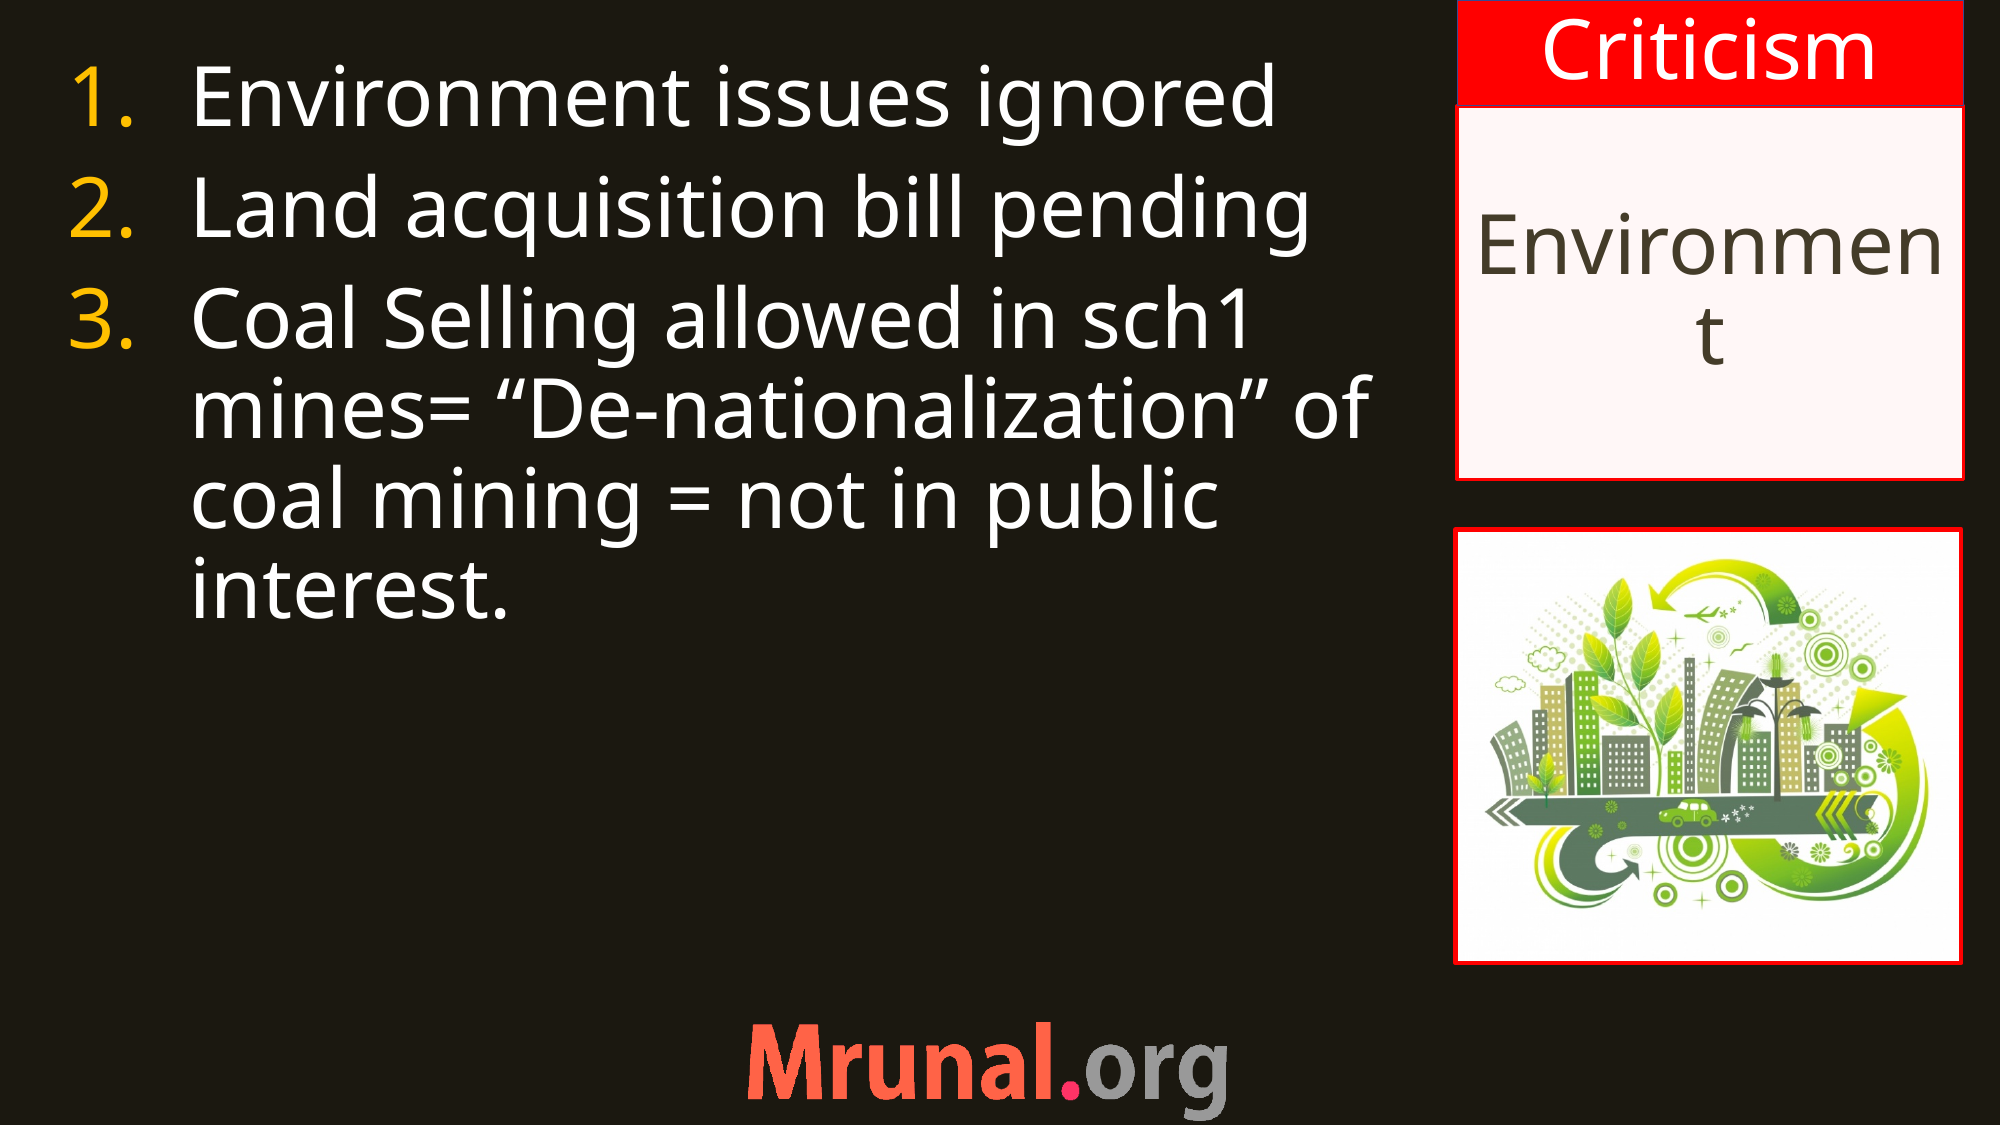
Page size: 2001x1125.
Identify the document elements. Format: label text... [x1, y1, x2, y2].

list Criticism [1457, 0, 1964, 106]
title Environment [1455, 104, 1965, 481]
picture [741, 1014, 1230, 1125]
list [1457, 531, 1960, 961]
list Environment issues ignored Land acquisition bill pending Coal Selling allowed in sch1 mines= “De-nationalization” of coal mining = not in public interest. [52, 47, 1447, 1014]
